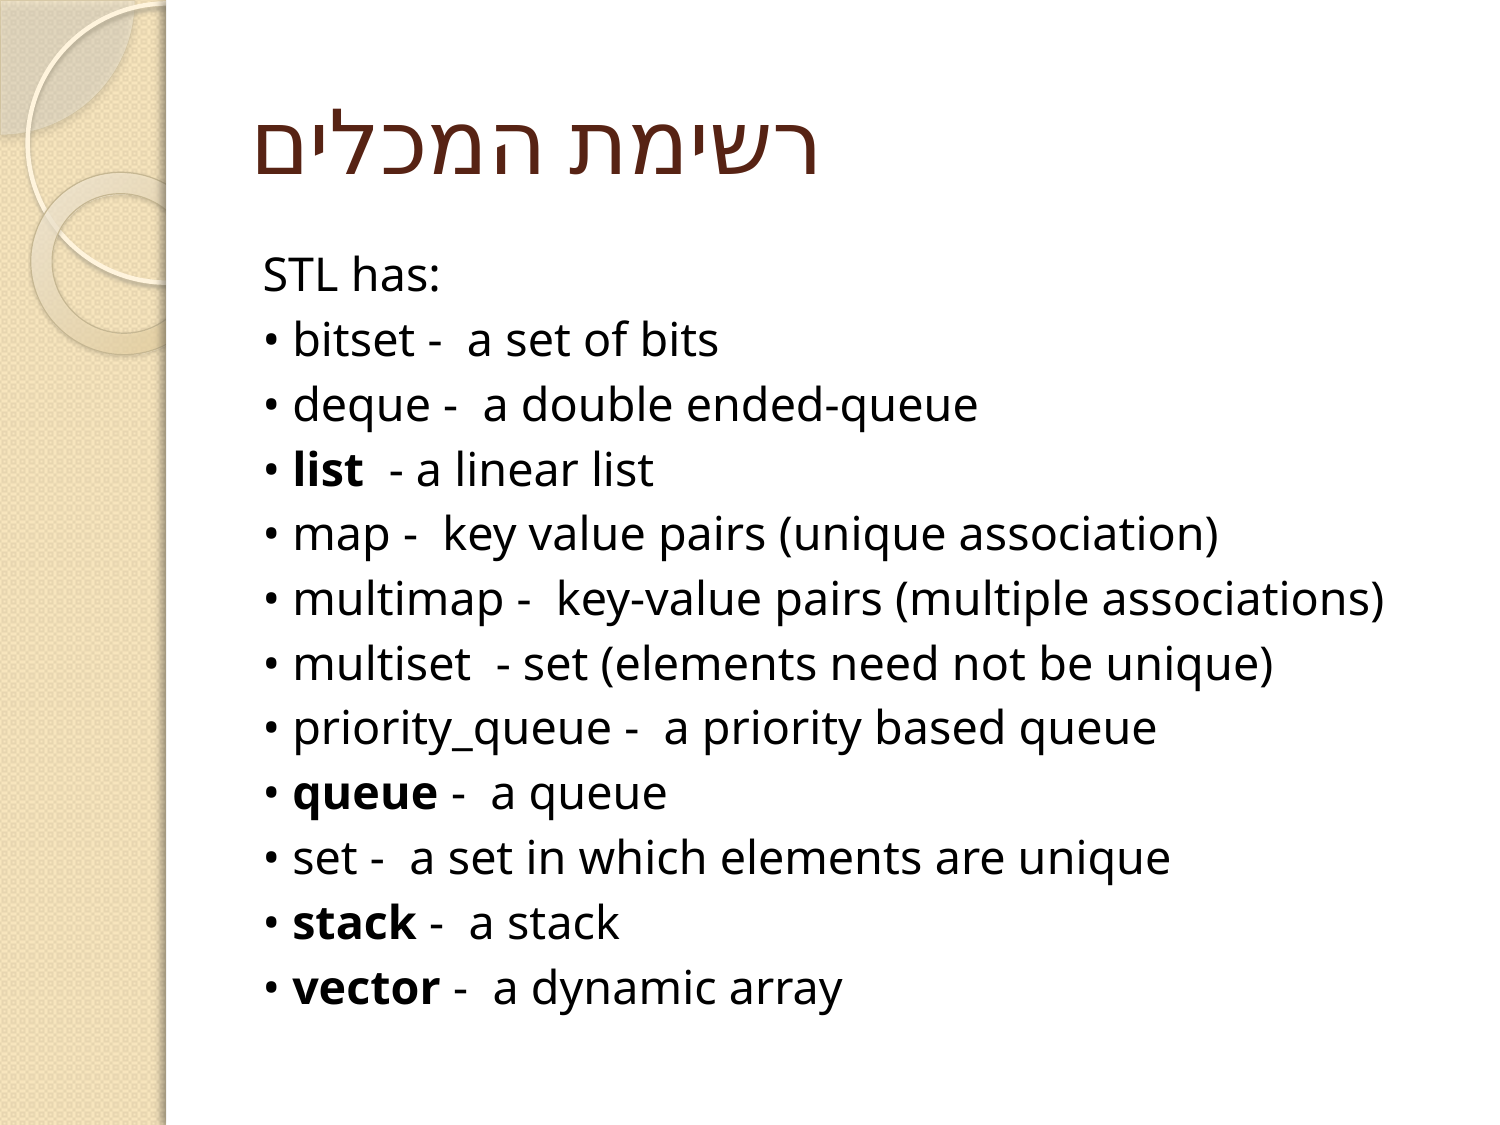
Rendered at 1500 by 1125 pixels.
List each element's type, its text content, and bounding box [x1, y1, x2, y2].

title רשימת המכלים [235, 45, 1466, 233]
list STL has: • bitset - a set of bits • deque - a double ended-queue • list - a linear list • map - key value pairs (unique association) • multimap - key-value pairs (multiple associations) • multiset - set (elements need not be unique) • priority_queue - a priority based queue • queue - a queue • set - a set in which elements are unique • stack - a stack • vector - a dynamic array [235, 237, 1466, 1025]
